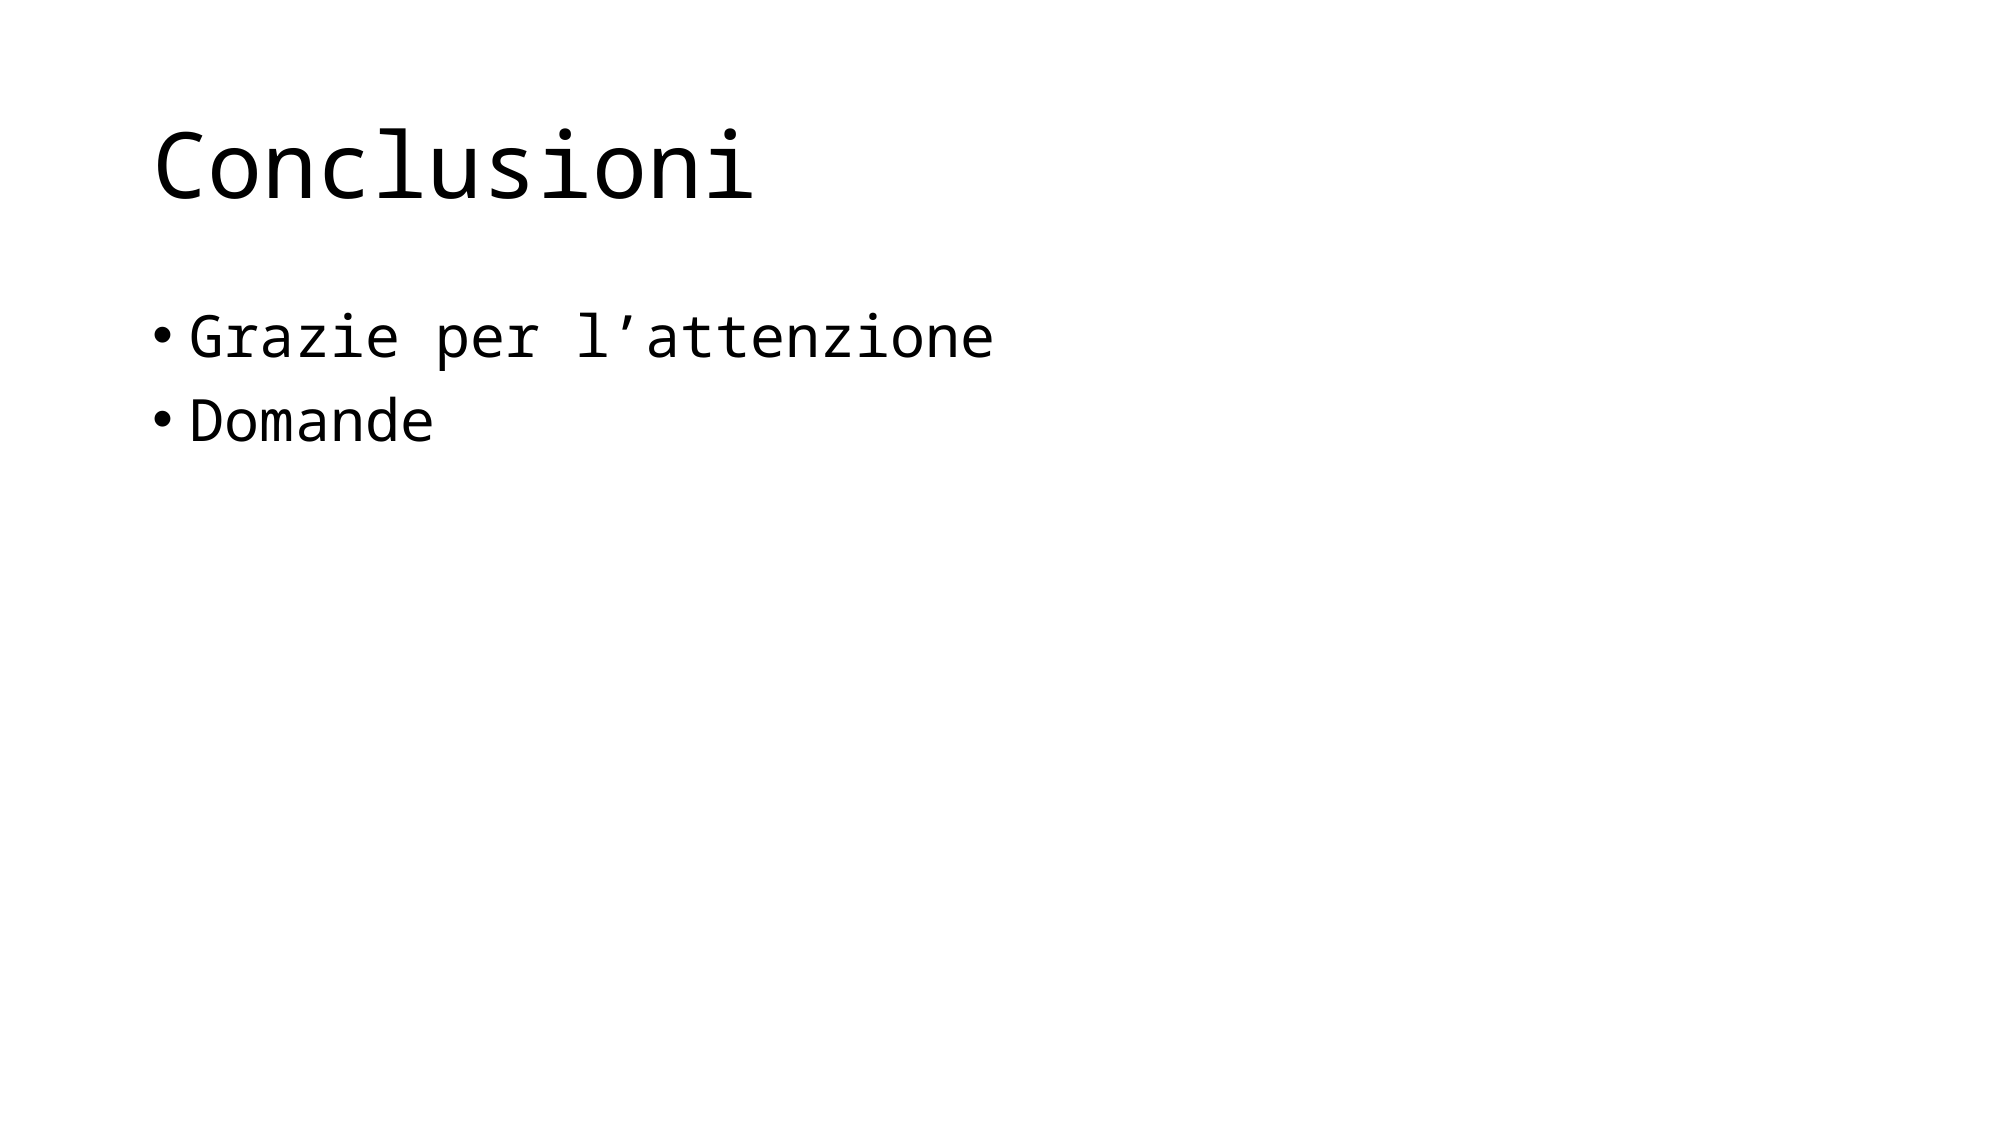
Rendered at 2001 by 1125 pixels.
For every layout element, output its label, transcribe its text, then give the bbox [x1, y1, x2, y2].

list Grazie per l’attenzione Domande [137, 299, 1863, 1014]
title Conclusioni [137, 59, 1863, 278]
